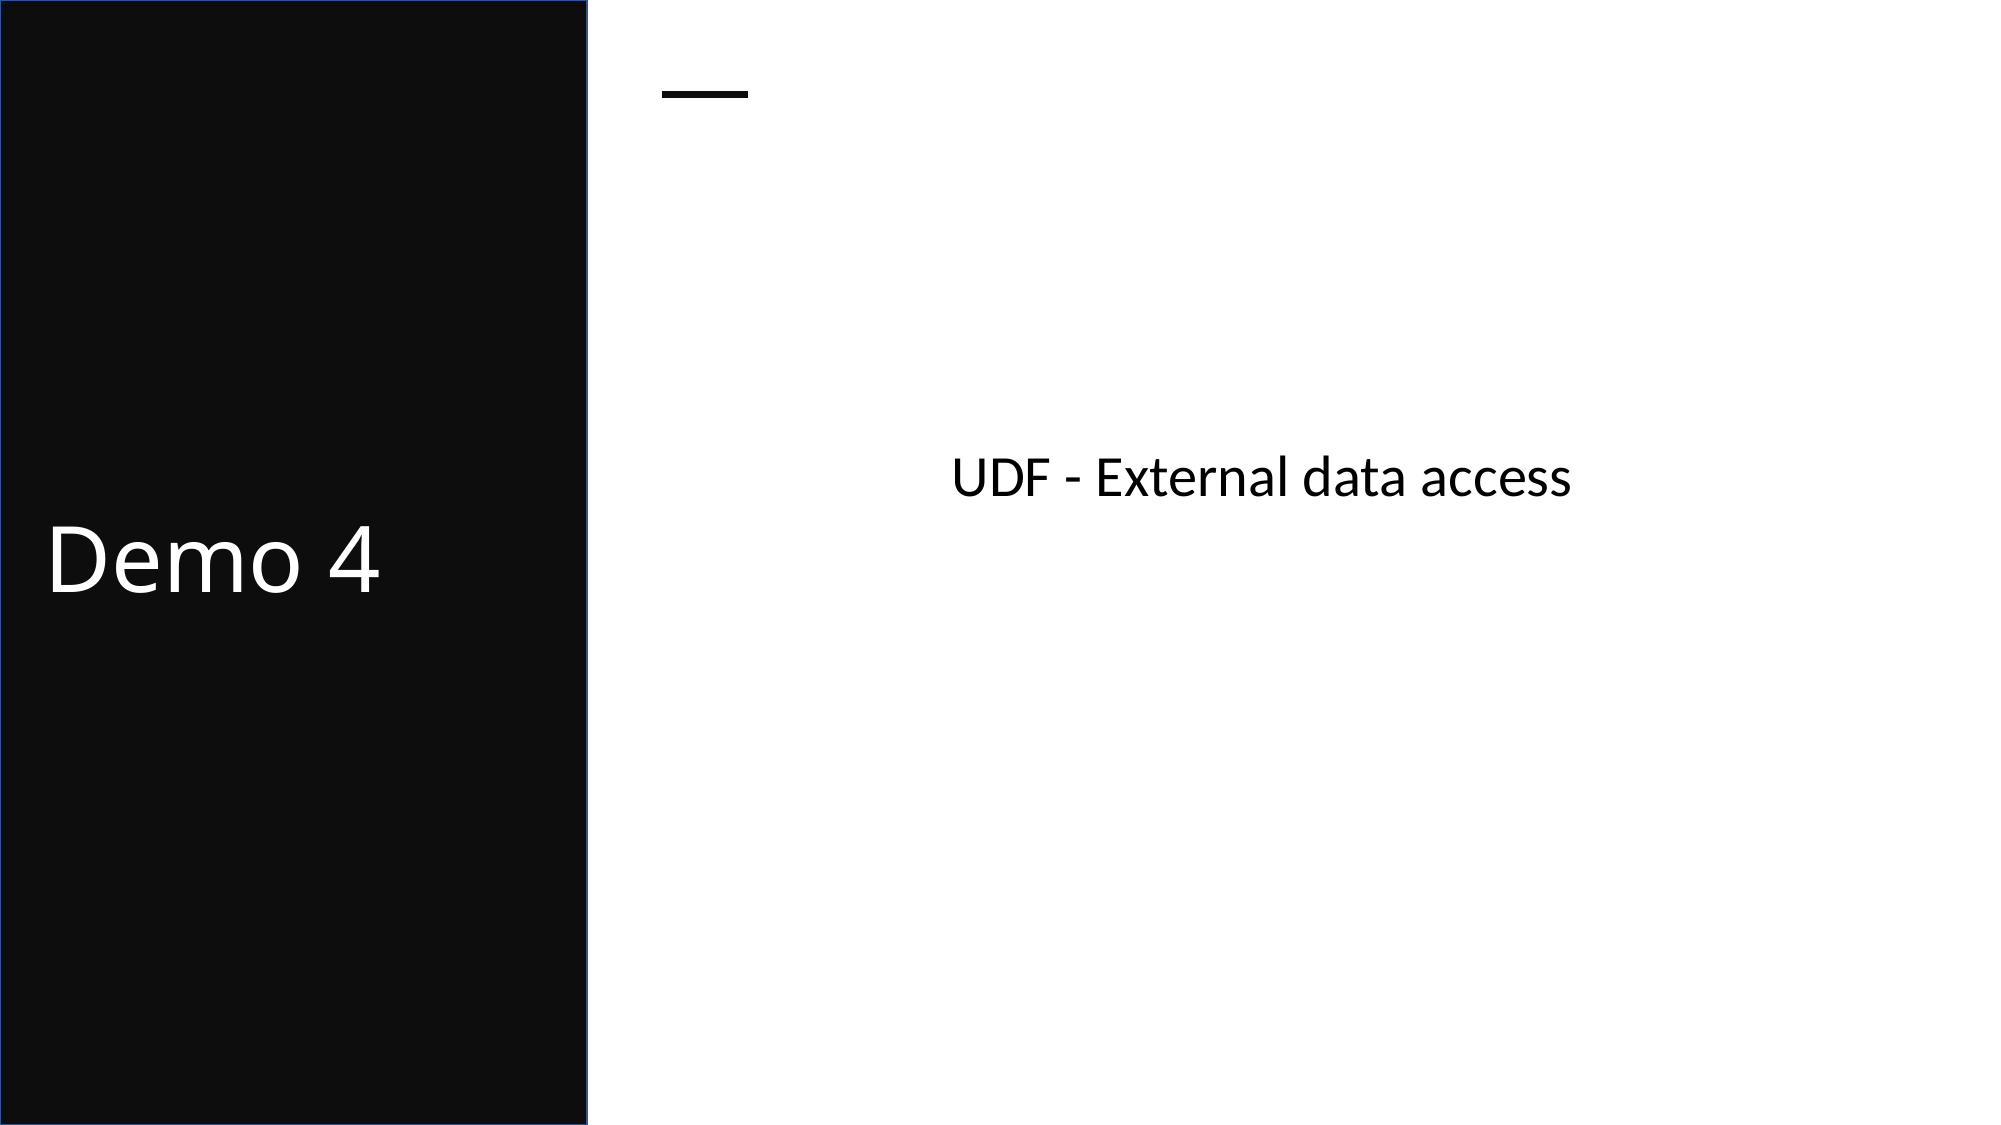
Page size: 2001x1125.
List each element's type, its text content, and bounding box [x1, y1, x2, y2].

list UDF - External data access [662, 118, 1863, 1004]
title Demo 4 [29, 0, 588, 1125]
